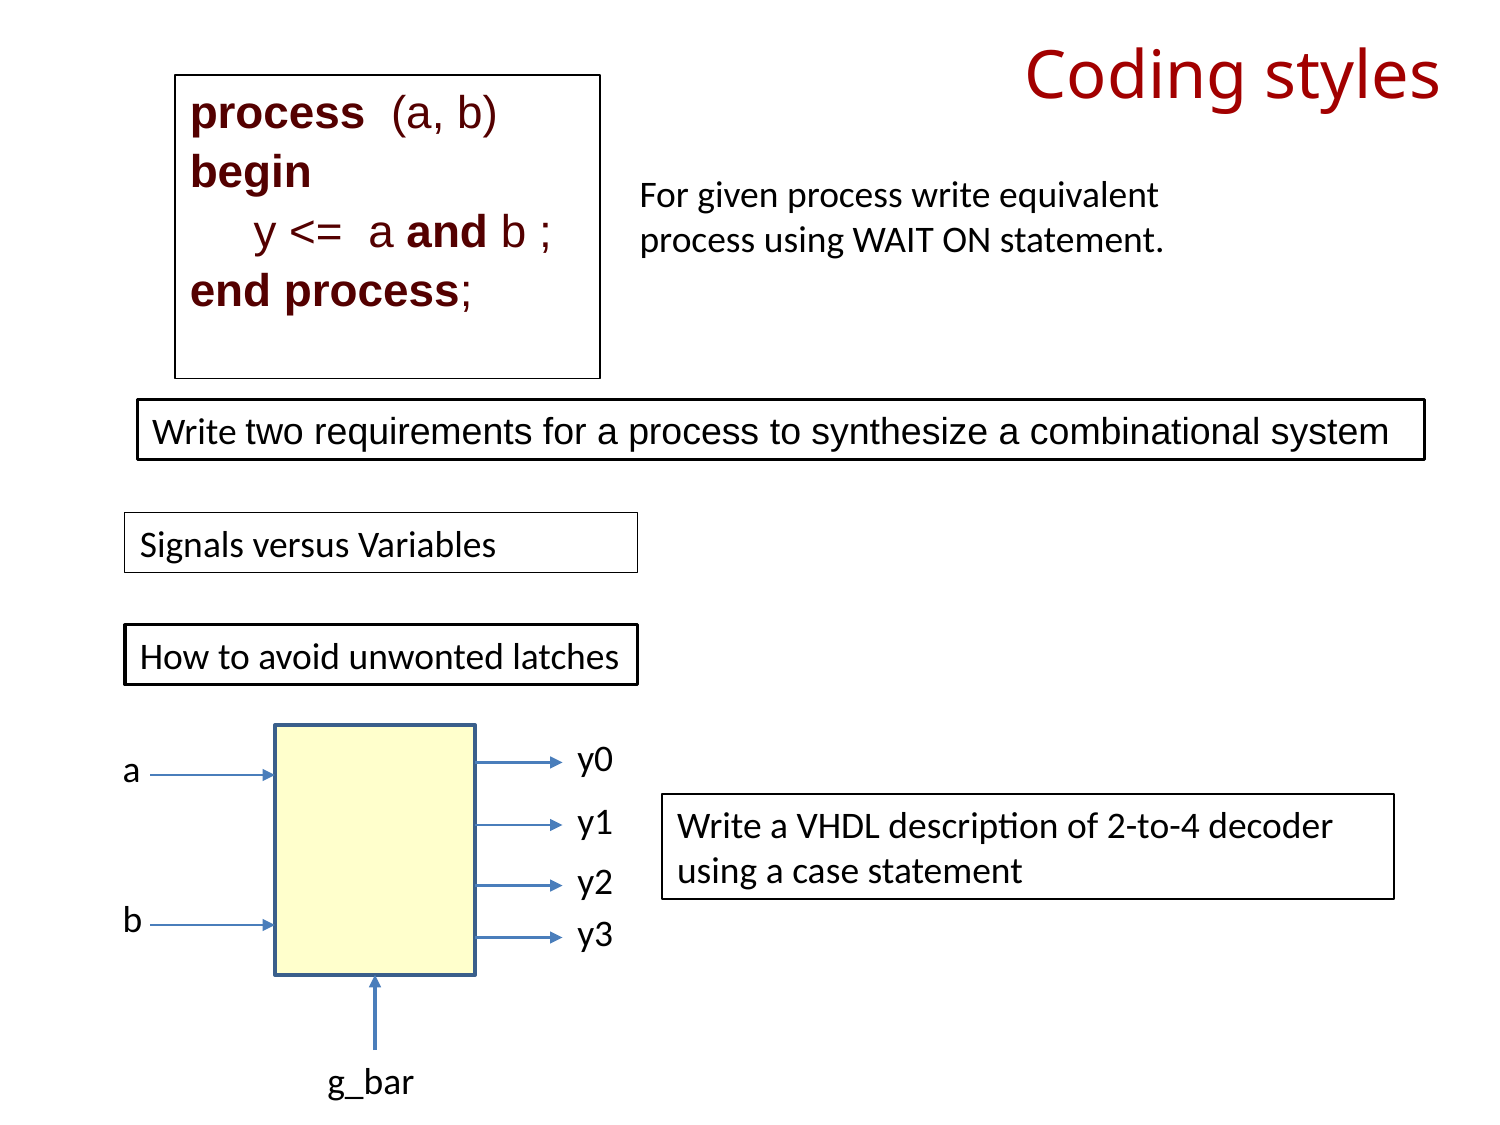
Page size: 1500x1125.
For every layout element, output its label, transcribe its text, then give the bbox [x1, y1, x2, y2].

text_box Write two requirements for a process to synthesize a combinational system [137, 399, 1425, 460]
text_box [112, 724, 638, 1111]
title Coding styles [96, 19, 1457, 125]
text_box Signals versus Variables [124, 512, 638, 573]
text_box Write a VHDL description of 2-to-4 decoder using a case statement [662, 793, 1395, 899]
text_box [24, 525, 1500, 1029]
text_box How to avoid unwonted latches [124, 624, 638, 685]
text_box process (a, b) begin y <= a and b ; end process; [174, 75, 600, 379]
text_box For given process write equivalent process using WAIT ON statement. [624, 162, 1288, 268]
